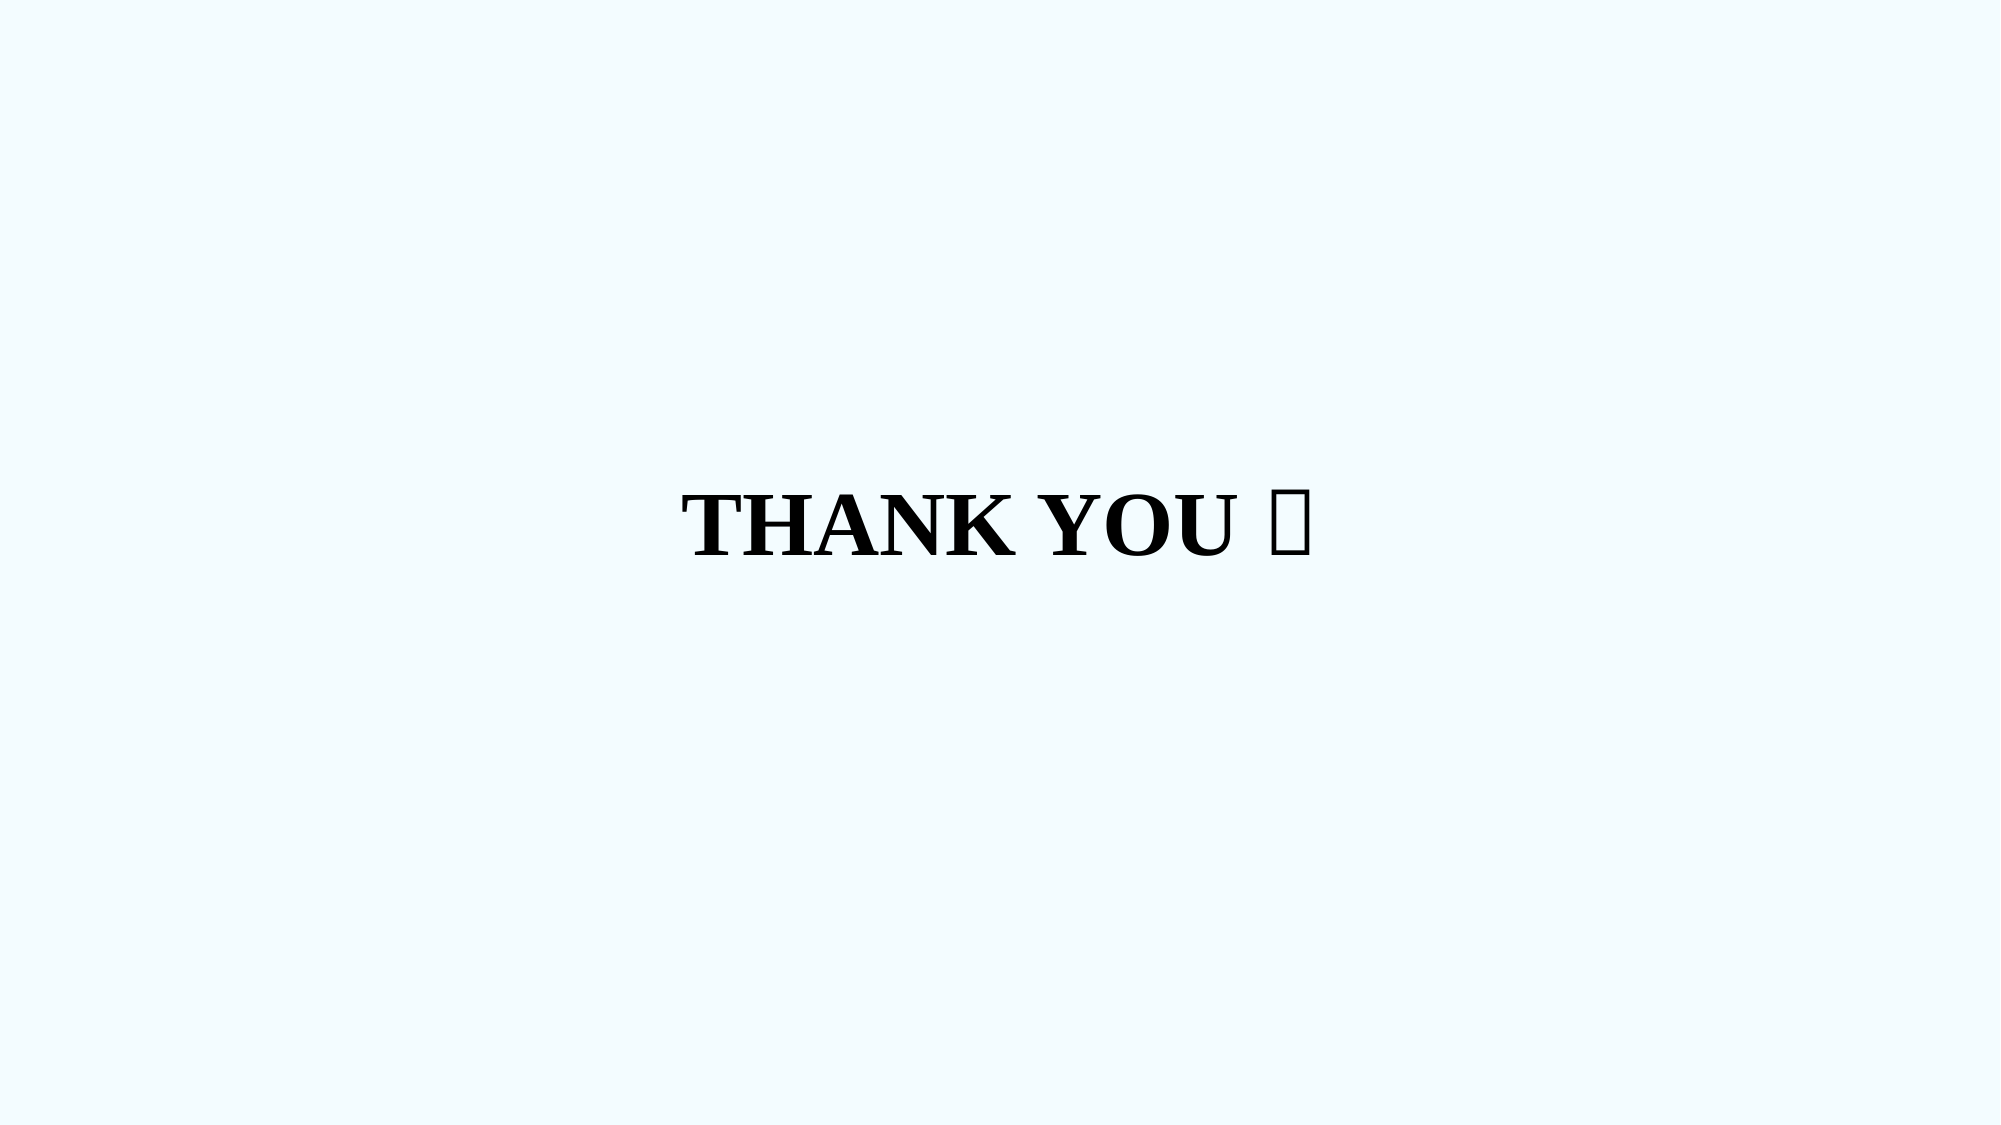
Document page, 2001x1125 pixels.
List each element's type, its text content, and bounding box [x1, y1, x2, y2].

title THANK YOU  [137, 417, 1863, 635]
